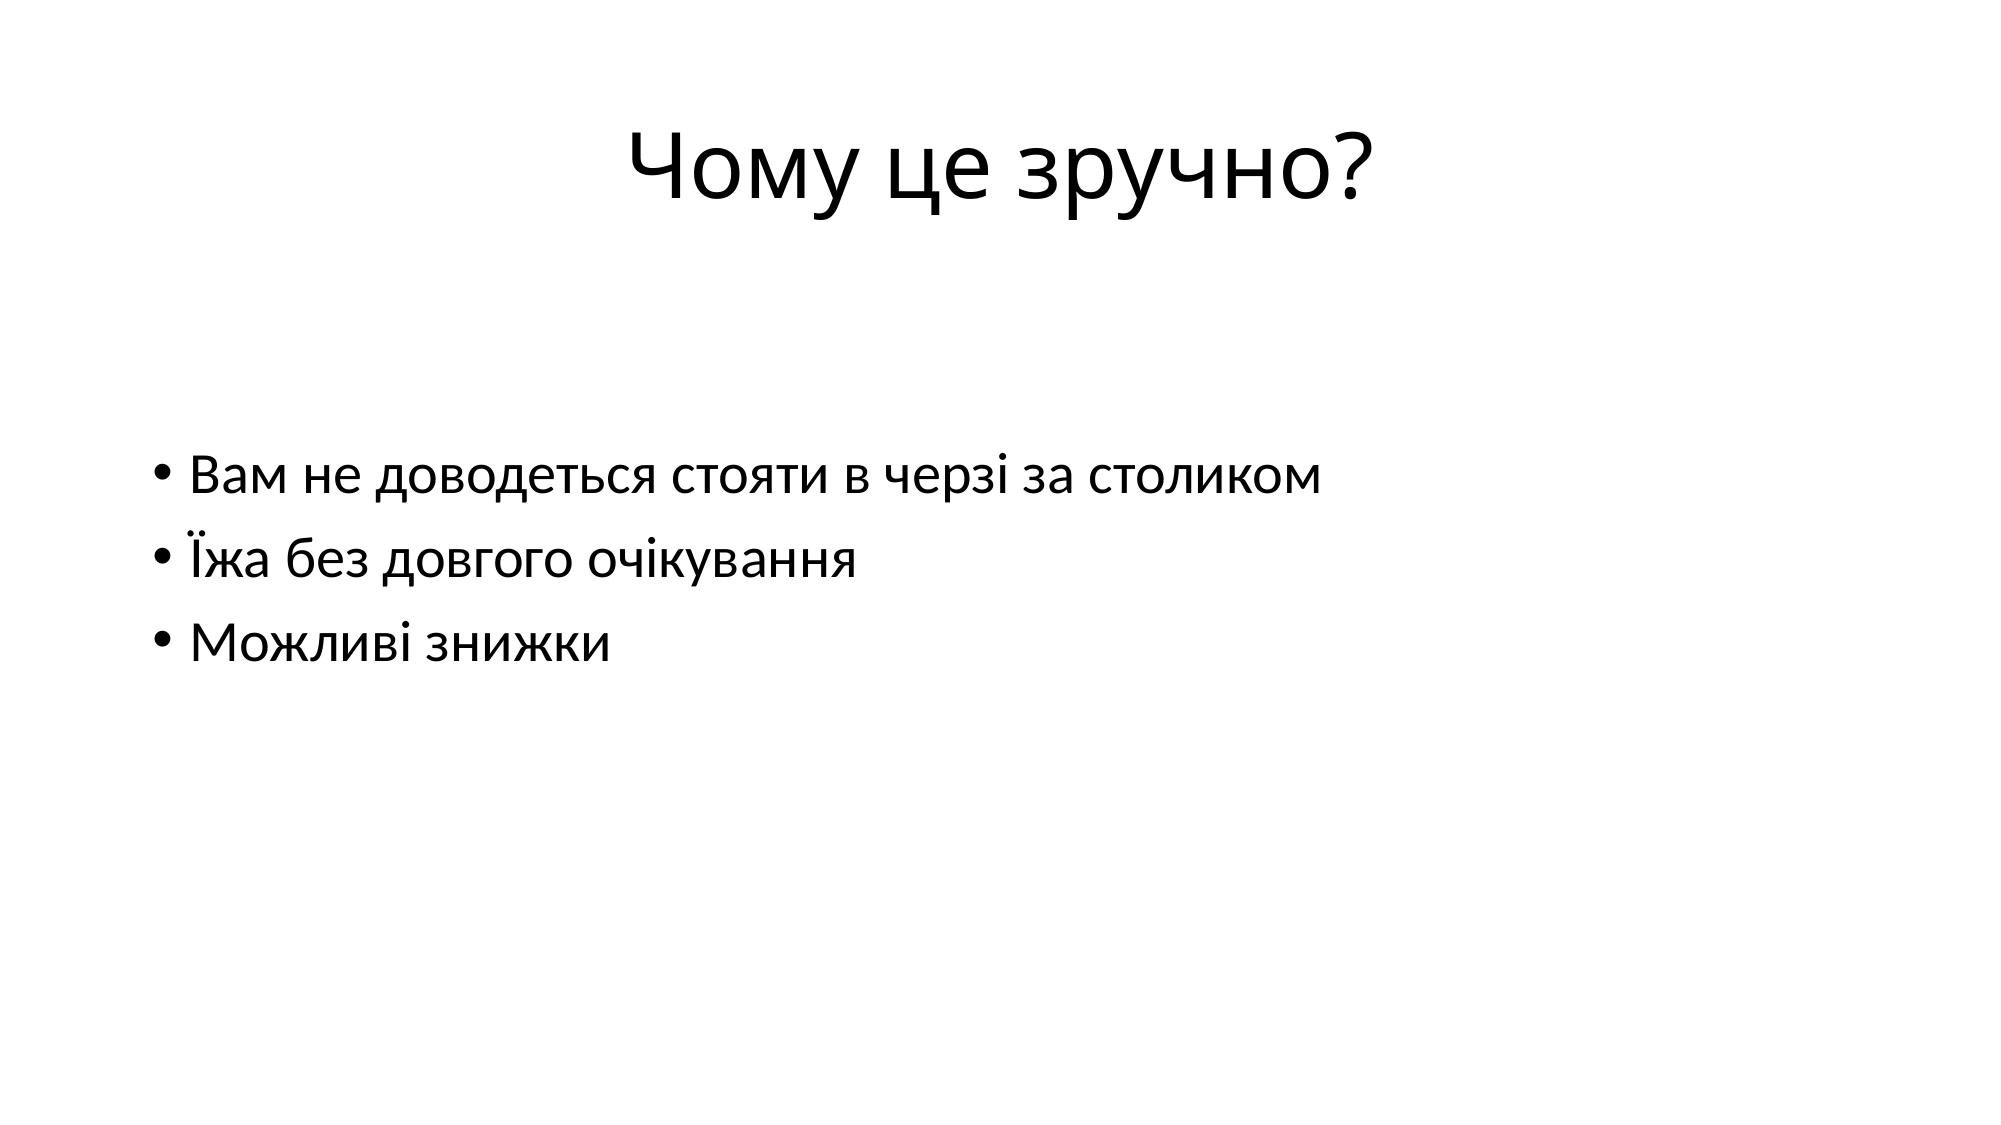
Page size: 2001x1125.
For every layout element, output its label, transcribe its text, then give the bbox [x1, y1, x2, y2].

list Вам не доводеться стояти в черзі за столиком Їжа без довгого очікування Можливі знижки [137, 436, 1863, 1014]
title Чому це зручно? [137, 59, 1863, 278]
